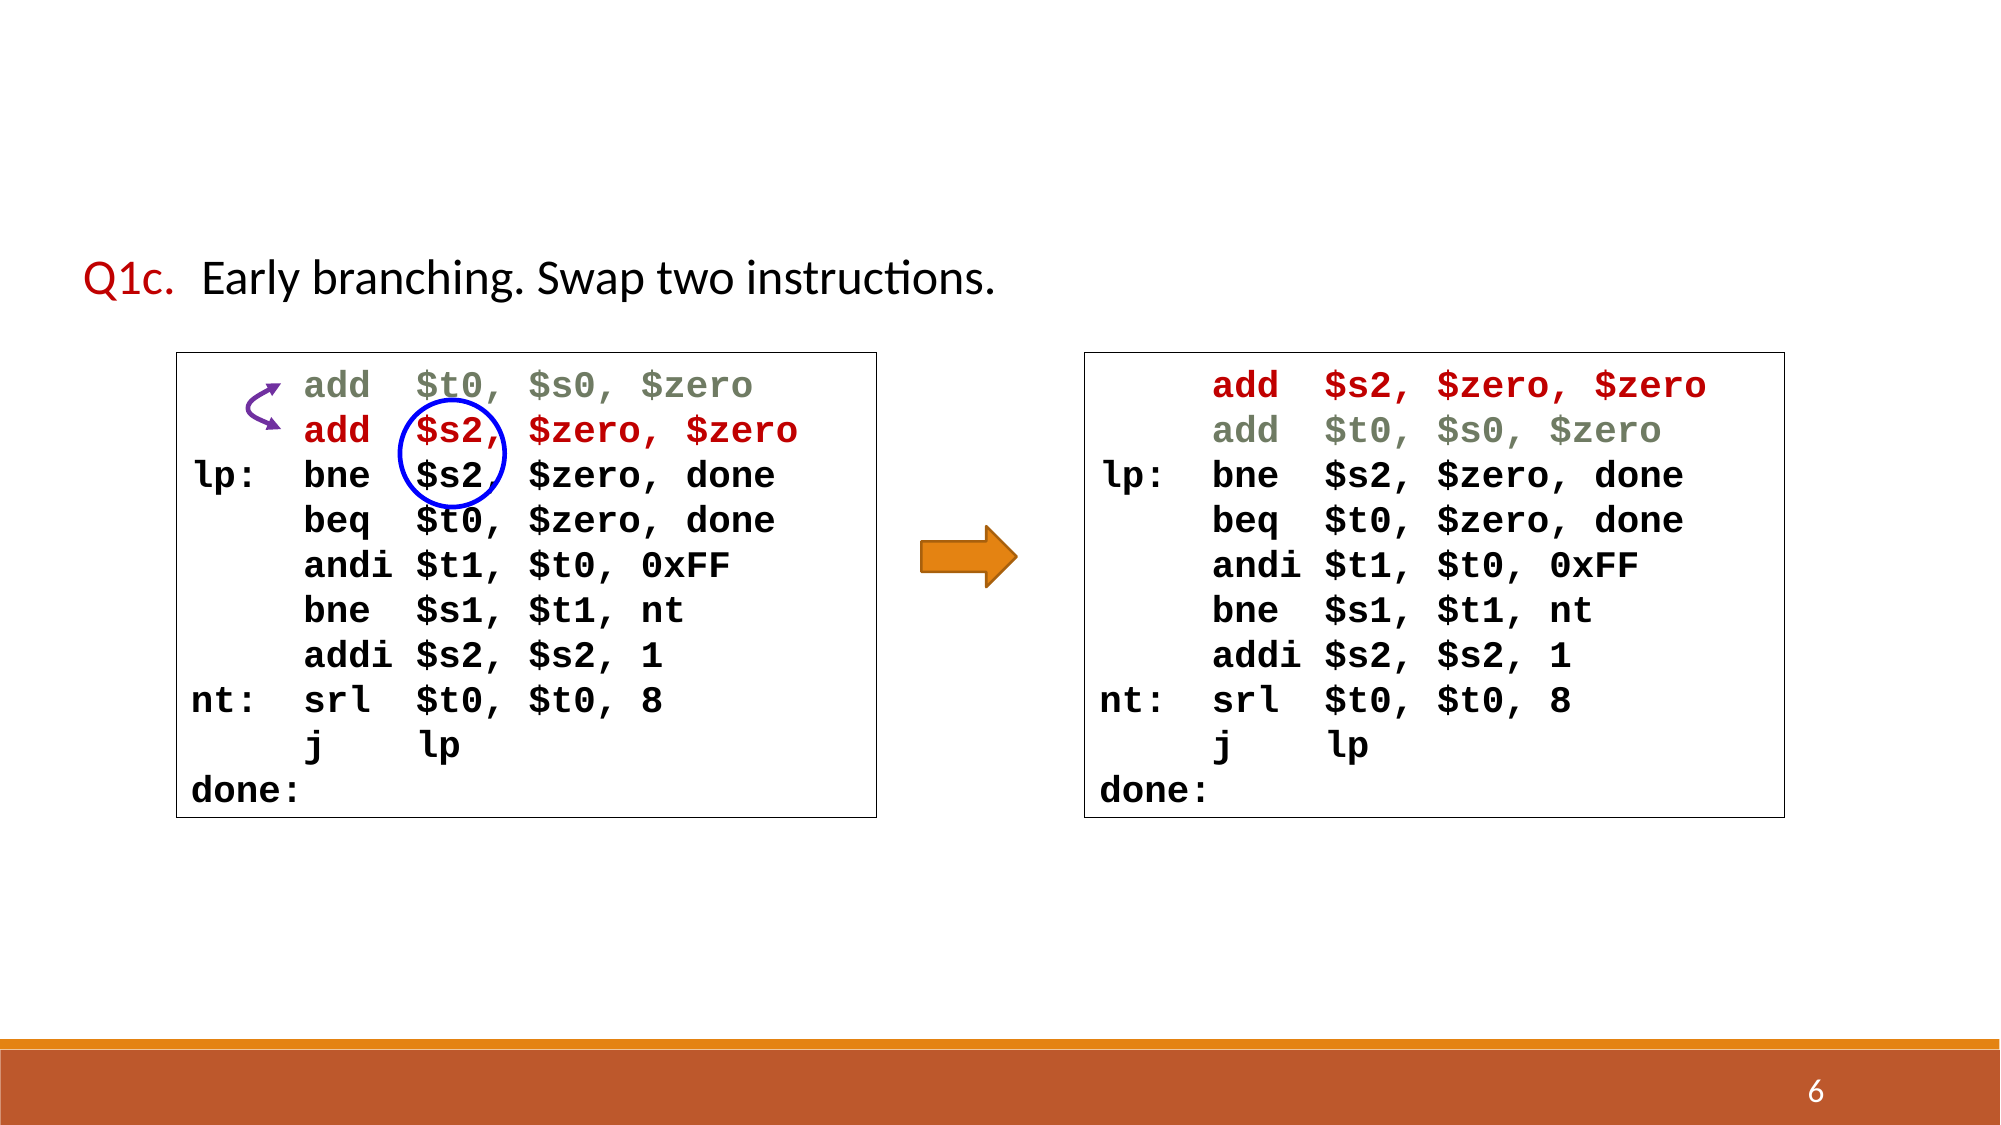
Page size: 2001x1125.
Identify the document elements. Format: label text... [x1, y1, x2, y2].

text_box Early branching. Swap two instructions. [186, 237, 1542, 313]
text_box [246, 383, 282, 430]
text_box add $s2, $zero, $zero add $t0, $s0, $zero lp: bne $s2, $zero, done beq $t0, $zero, done andi $t1, $t0, 0xFF bne $s1, $t1, nt addi $s2, $s2, 1 nt: srl $t0, $t0, 8 j lp done: [1084, 352, 1785, 818]
text_box [398, 398, 506, 509]
slide_number 6 [1624, 1059, 1840, 1120]
text_box add $t0, $s0, $zero add $s2, $zero, $zero lp: bne $s2, $zero, done beq $t0, $zero, done andi $t1, $t0, 0xFF bne $s1, $t1, nt addi $s2, $s2, 1 nt: srl $t0, $t0, 8 j lp done: [176, 352, 877, 818]
text_box [920, 524, 1018, 589]
text_box Q1c. [55, 237, 186, 313]
